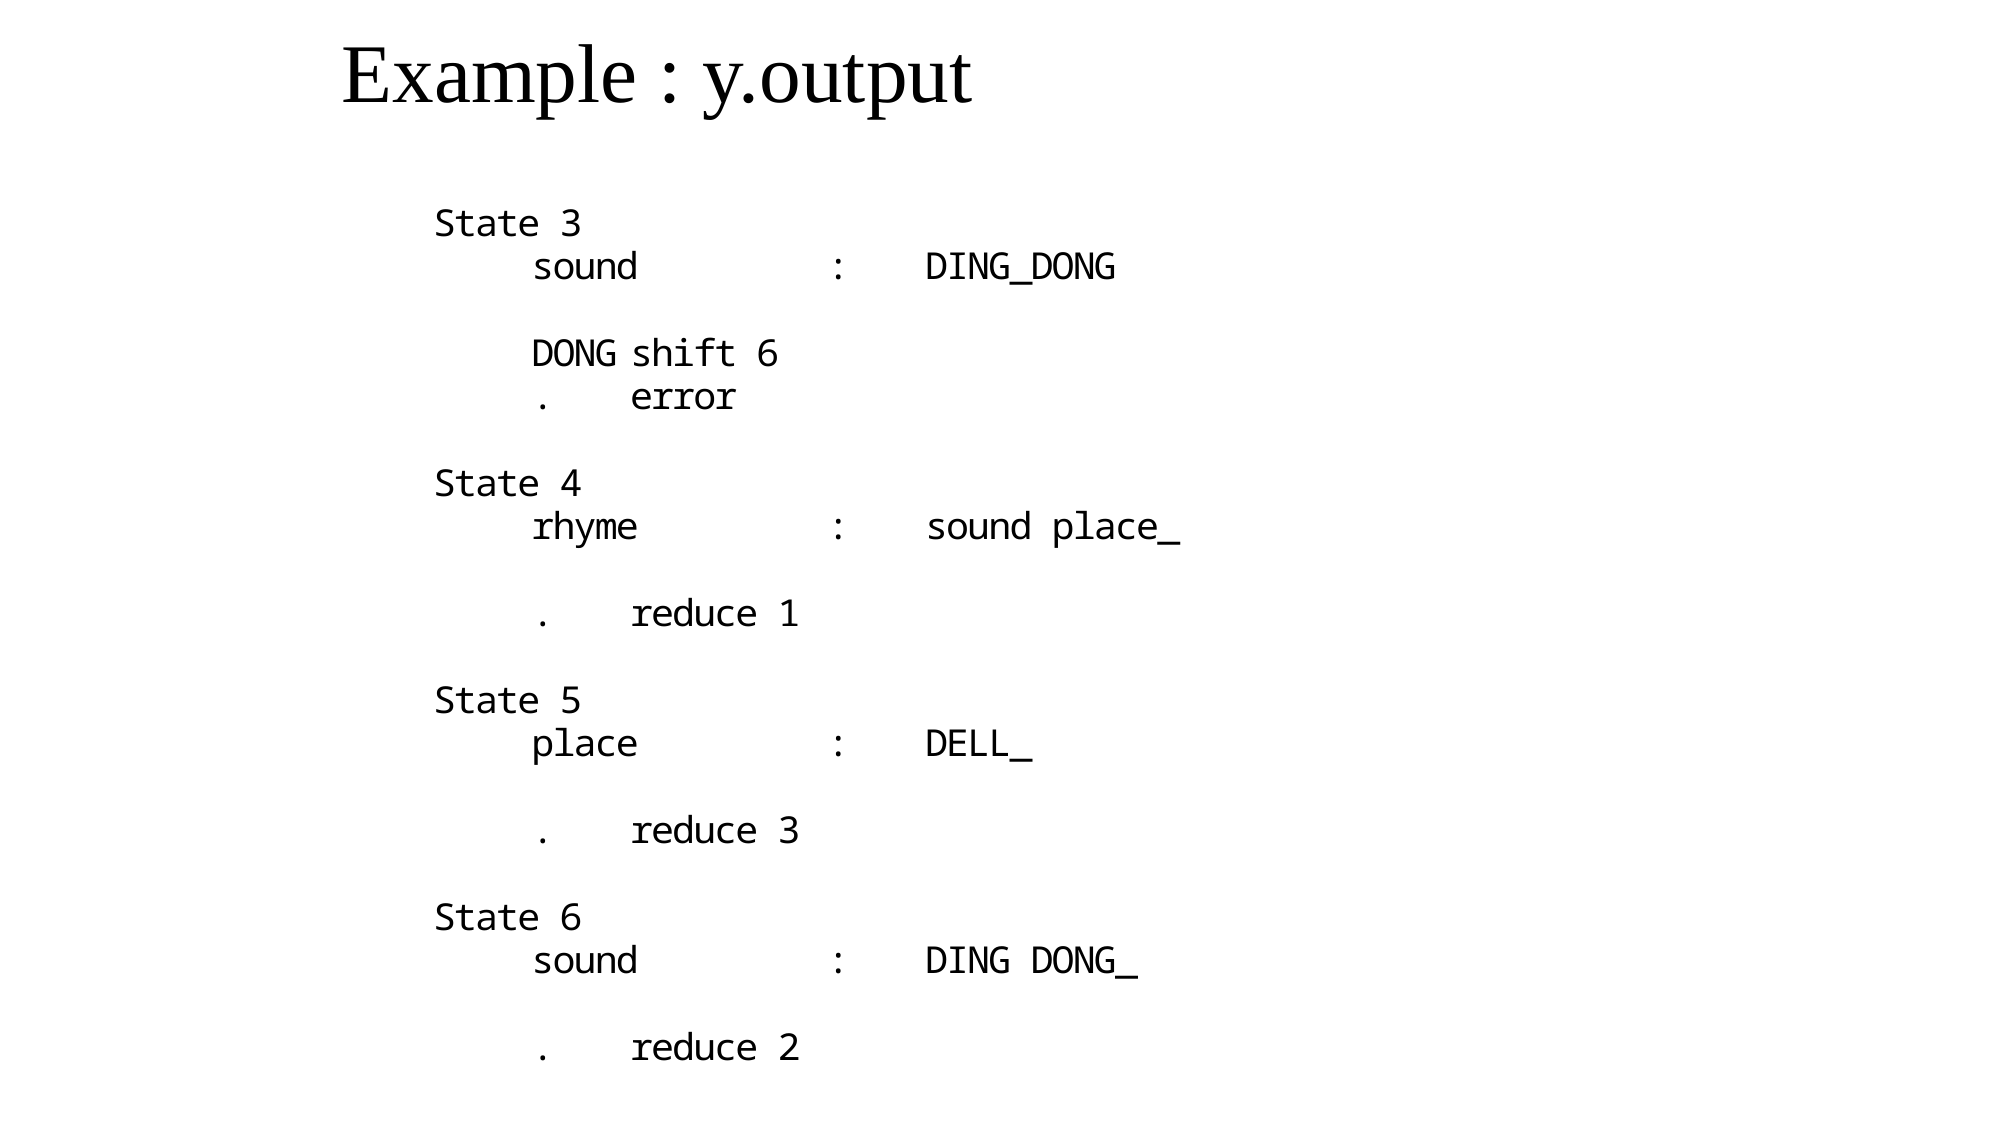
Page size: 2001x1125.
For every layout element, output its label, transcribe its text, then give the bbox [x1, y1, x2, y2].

title Example : y.output [326, 0, 1677, 152]
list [433, 196, 1615, 1071]
